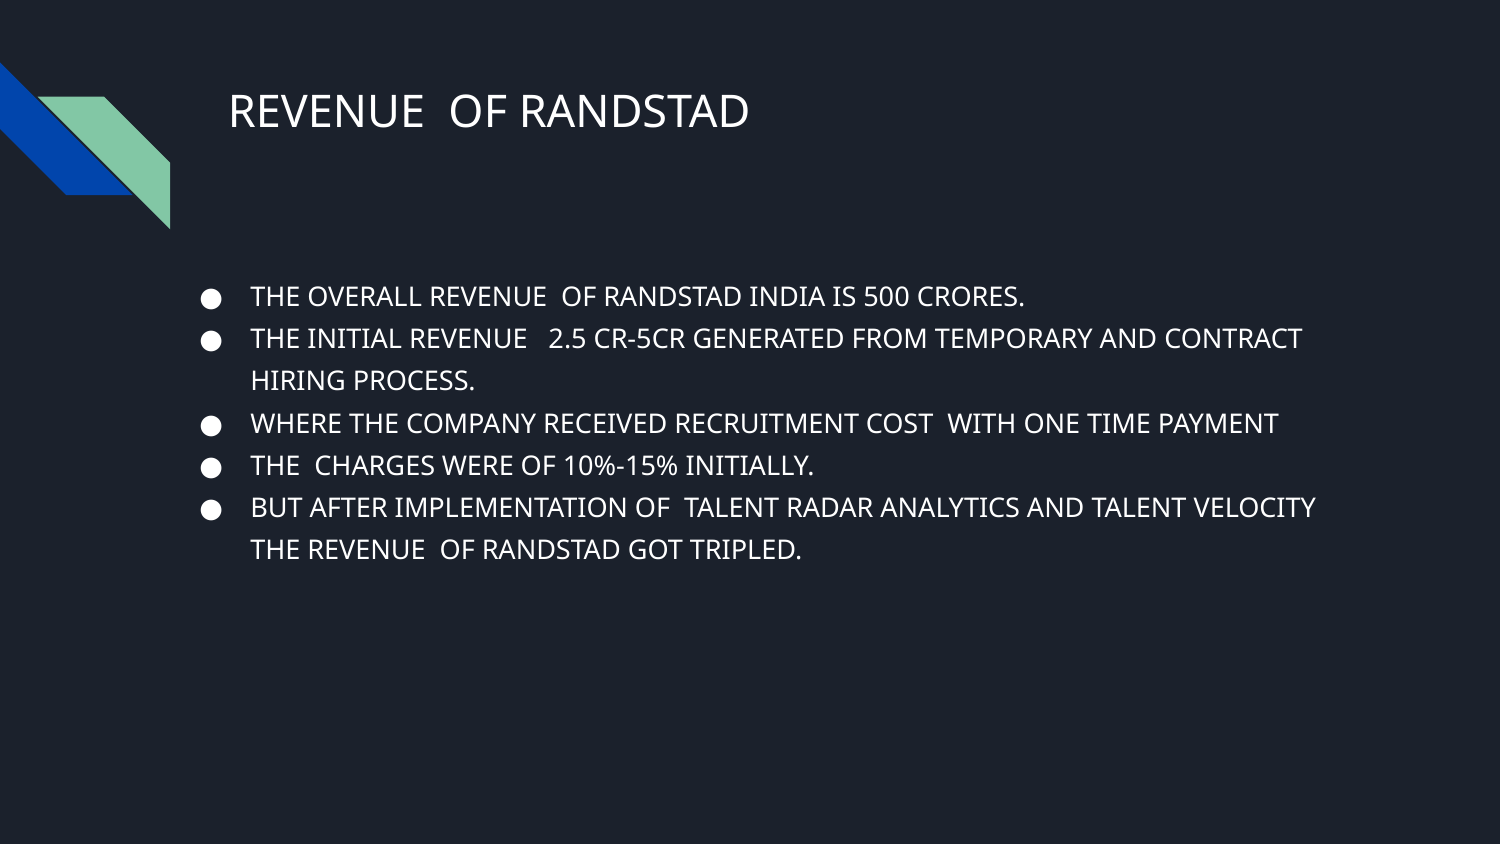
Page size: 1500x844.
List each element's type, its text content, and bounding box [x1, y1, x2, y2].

list THE OVERALL REVENUE OF RANDSTAD INDIA IS 500 CRORES. THE INITIAL REVENUE 2.5 CR-5CR GENERATED FROM TEMPORARY AND CONTRACT HIRING PROCESS. WHERE THE COMPANY RECEIVED RECRUITMENT COST WITH ONE TIME PAYMENT THE CHARGES WERE OF 10%-15% INITIALLY. BUT AFTER IMPLEMENTATION OF TALENT RADAR ANALYTICS AND TALENT VELOCITY THE REVENUE OF RANDSTAD GOT TRIPLED. [160, 257, 1368, 675]
title REVENUE OF RANDSTAD [212, 64, 1368, 157]
